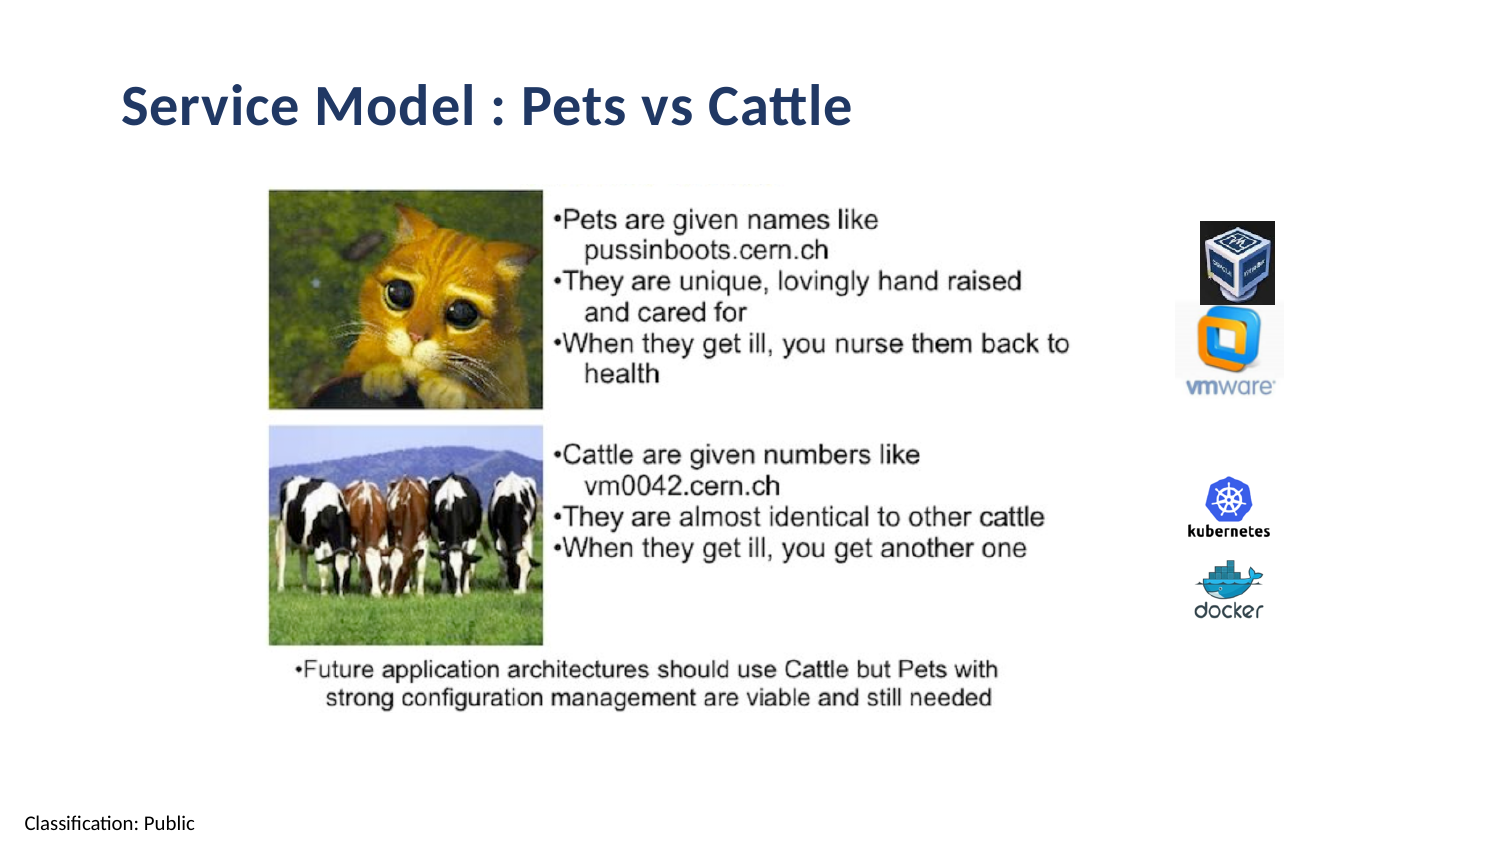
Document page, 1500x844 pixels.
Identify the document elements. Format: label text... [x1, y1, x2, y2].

picture [1187, 471, 1275, 628]
picture [262, 184, 1075, 713]
text_box Service Model : Pets vs Cattle [106, 59, 870, 145]
picture [1174, 221, 1284, 405]
